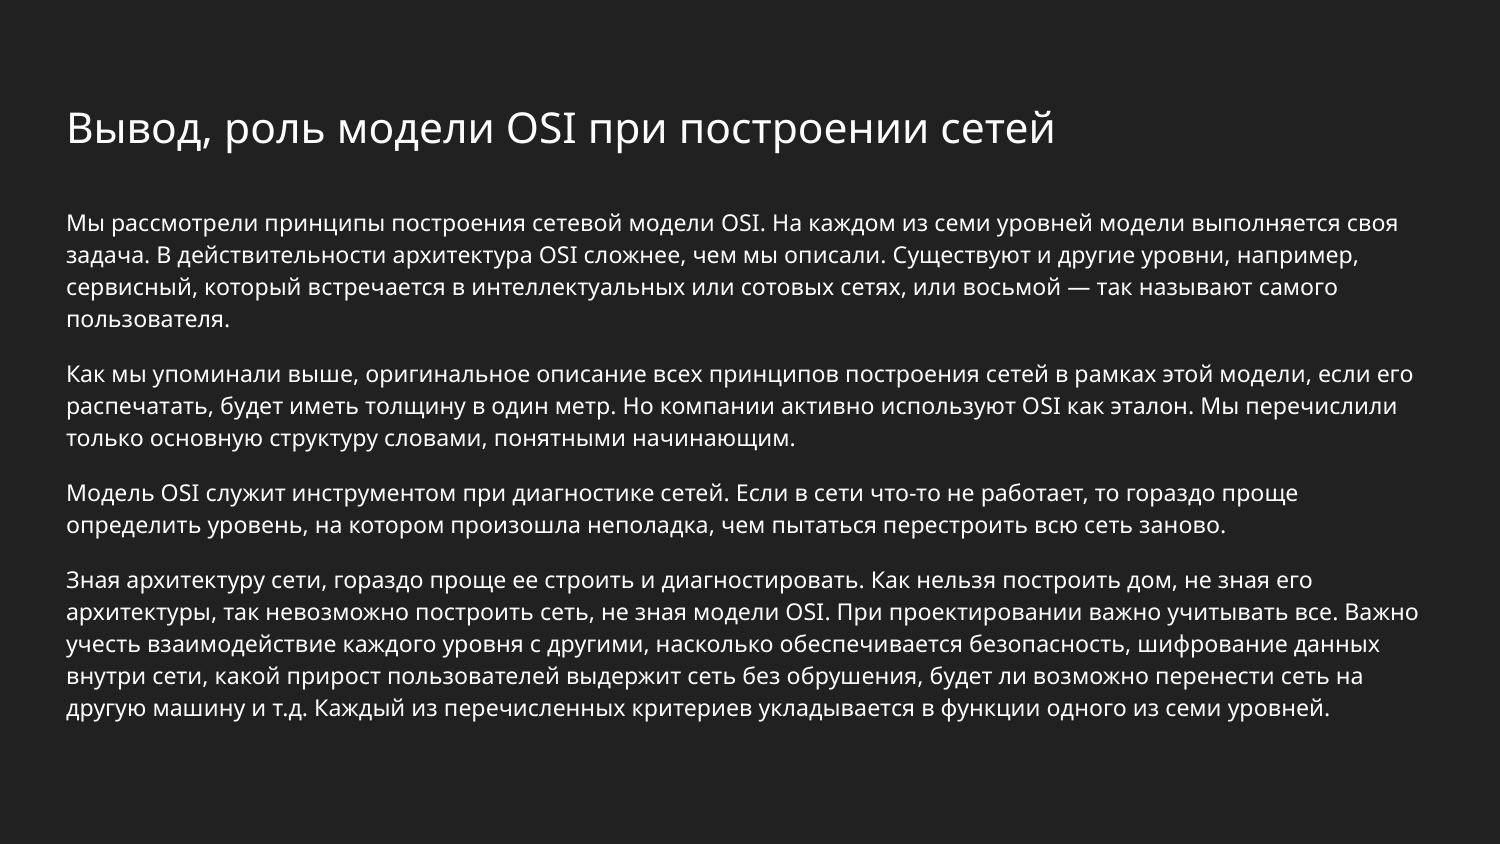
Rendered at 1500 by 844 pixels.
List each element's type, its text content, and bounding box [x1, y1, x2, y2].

list Мы рассмотрели принципы построения сетевой модели OSI. На каждом из семи уровней модели выполняется своя задача. В действительности архитектура OSI сложнее, чем мы описали. Существуют и другие уровни, например, сервисный, который встречается в интеллектуальных или сотовых сетях, или восьмой — так называют самого пользователя. Как мы упоминали выше, оригинальное описание всех принципов построения сетей в рамках этой модели, если его распечатать, будет иметь толщину в один метр. Но компании активно используют OSI как эталон. Мы перечислили только основную структуру словами, понятными начинающим. Модель OSI служит инструментом при диагностике сетей. Если в сети что-то не работает, то гораздо проще определить уровень, на котором произошла неполадка, чем пытаться перестроить всю сеть заново. Зная архитектуру сети, гораздо проще ее строить и диагностировать. Как нельзя построить дом, не зная его архитектуры, так невозможно построить сеть, не зная модели OSI. При проектировании важно учитывать все. Важно учесть взаимодействие каждого уровня с другими, насколько обеспечивается безопасность, шифрование данных внутри сети, какой прирост пользователей выдержит сеть без обрушения, будет ли возможно перенести сеть на другую машину и т.д. Каждый из перечисленных критериев укладывается в функции одного из семи уровней. [51, 189, 1449, 750]
title Вывод, роль модели OSI при построении сетей [51, 72, 1449, 167]
